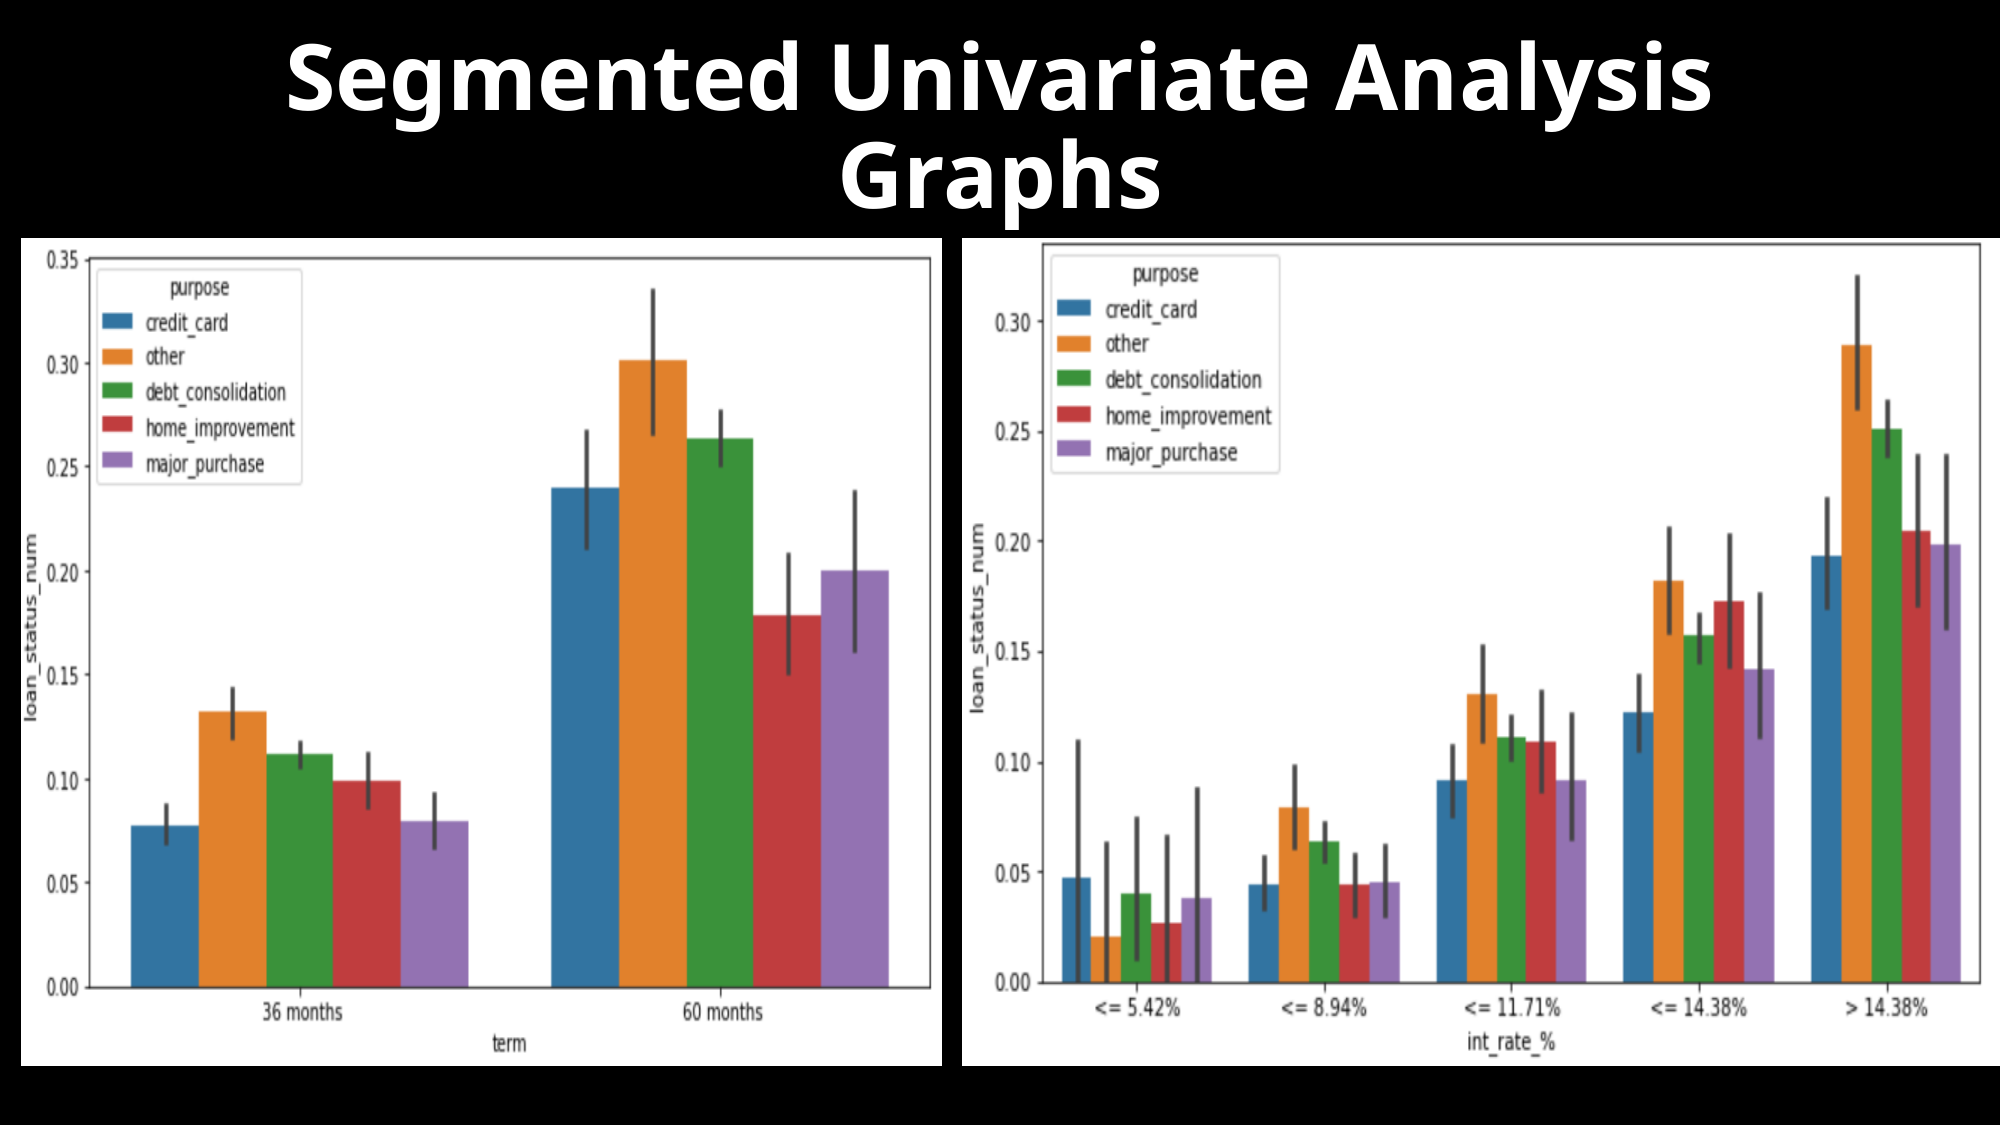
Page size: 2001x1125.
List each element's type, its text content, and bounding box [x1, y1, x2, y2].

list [21, 238, 942, 1066]
picture [962, 238, 2000, 1066]
title Segmented Univariate Analysis Graphs [137, 21, 1863, 239]
